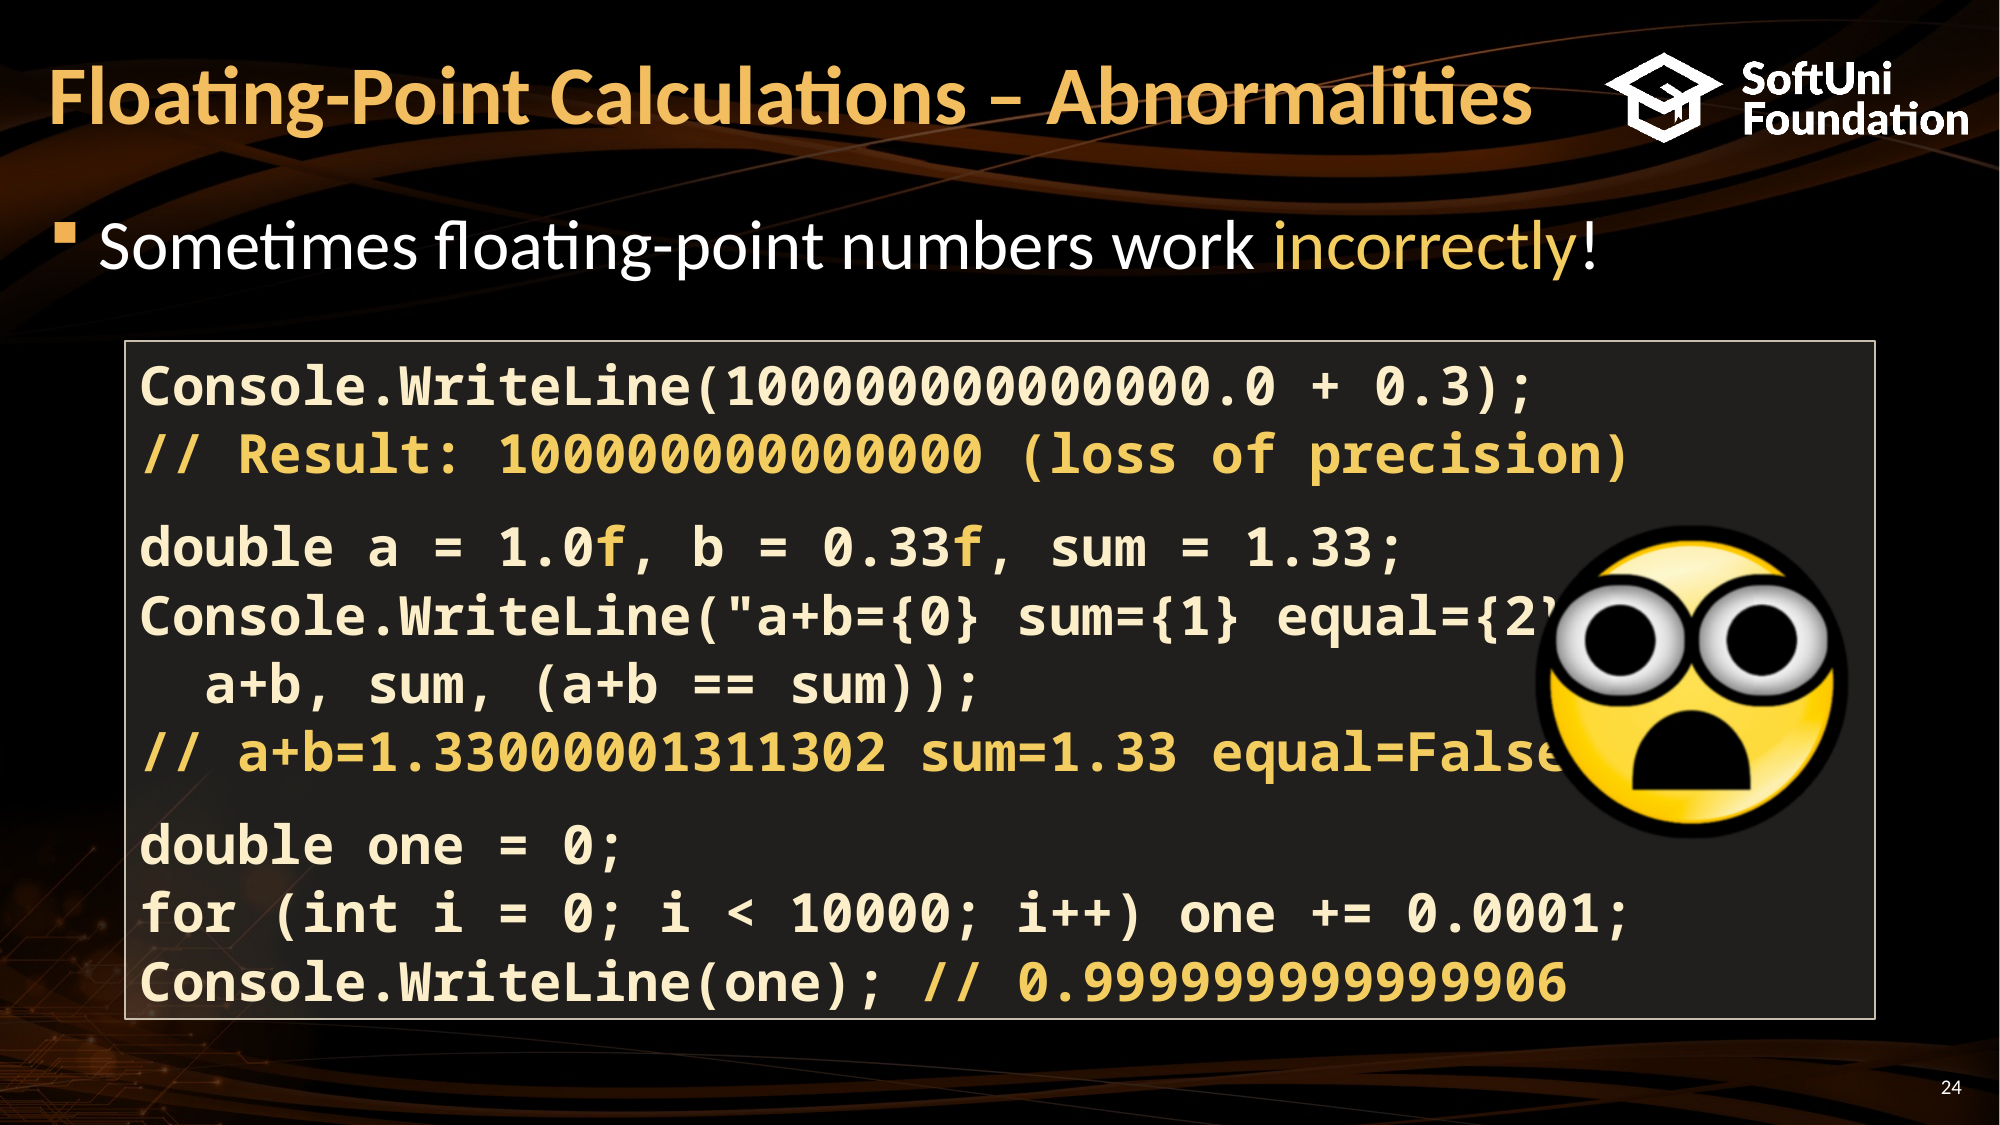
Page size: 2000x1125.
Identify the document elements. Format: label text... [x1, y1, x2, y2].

list Sometimes floating-point numbers work incorrectly! [31, 188, 1968, 1103]
text_box Console.WriteLine(100000000000000.0 + 0.3); // Result: 100000000000000 (loss of precision) double a = 1.0f, b = 0.33f, sum = 1.33; Console.WriteLine("a+b={0} sum={1} equal={2}", a+b, sum, (a+b == sum)); // a+b=1.33000001311302 sum=1.33 equal=False double one = 0; for (int i = 0; i < 10000; i++) one += 0.0001; Console.WriteLine(one); // 0.999999999999906 [124, 340, 1875, 1020]
picture [0, 0, 2000, 1125]
title Floating-Point Calculations – Abnormalities [30, 6, 1602, 189]
